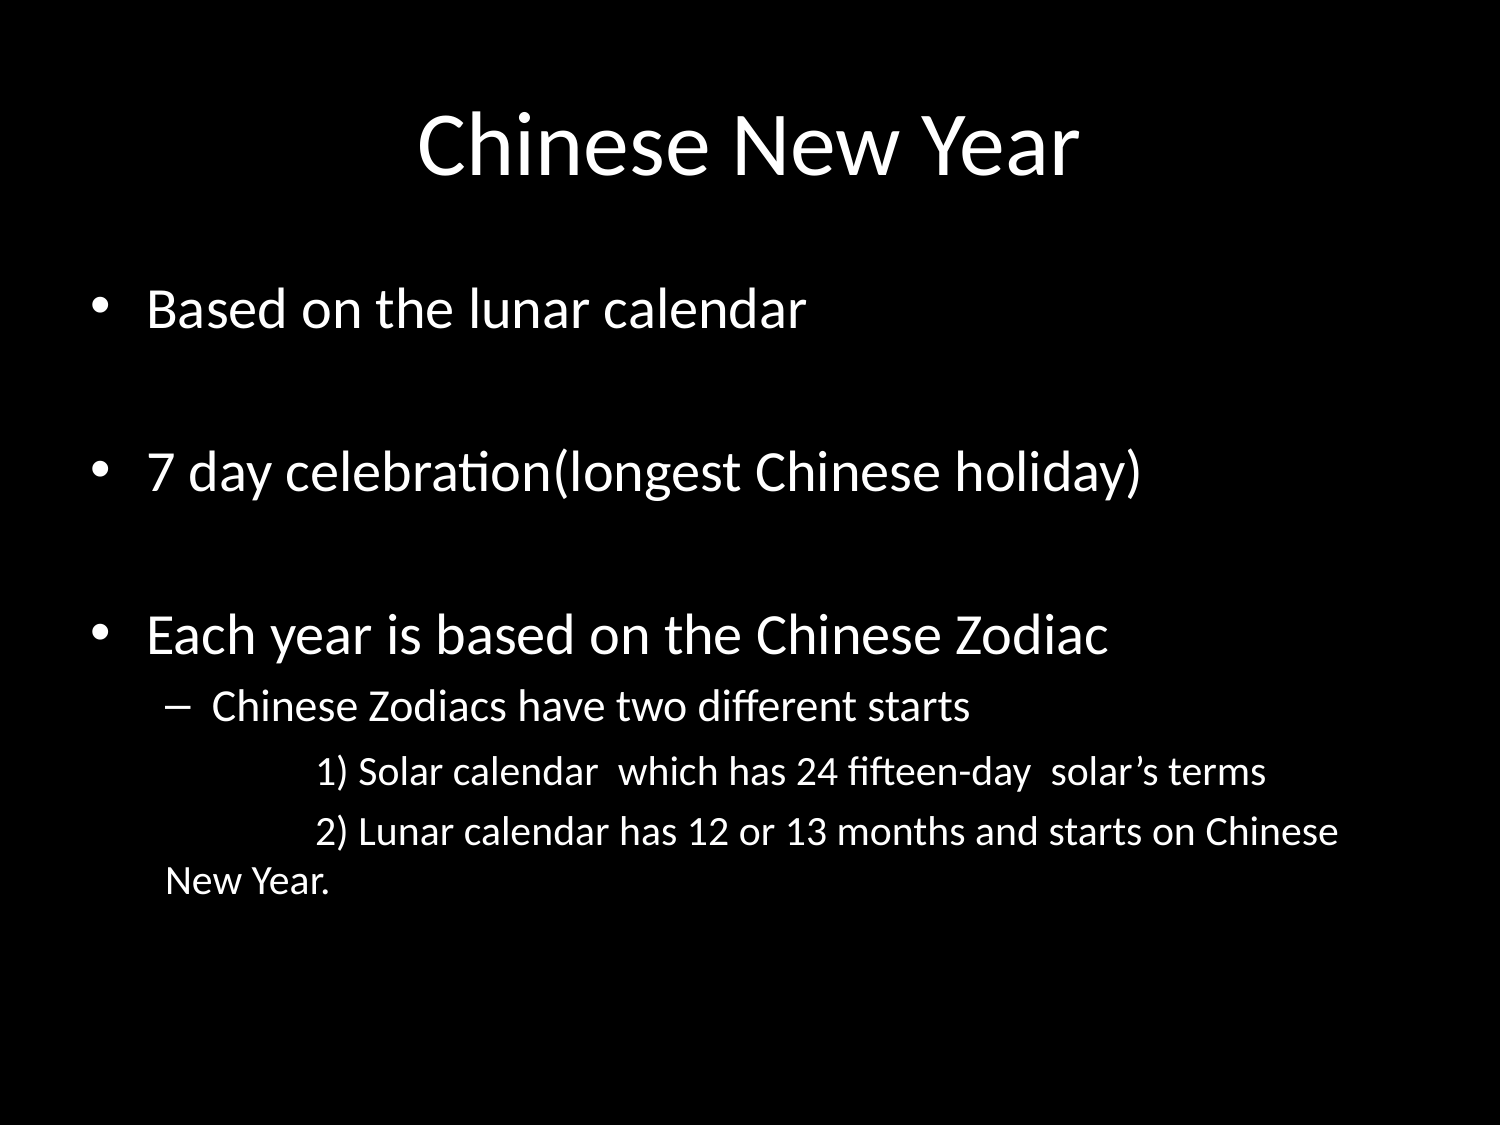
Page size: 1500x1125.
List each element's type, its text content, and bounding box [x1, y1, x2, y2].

list Based on the lunar calendar 7 day celebration(longest Chinese holiday) Each year is based on the Chinese Zodiac Chinese Zodiacs have two different starts 1) Solar calendar which has 24 fifteen-day solar’s terms 2) Lunar calendar has 12 or 13 months and starts on Chinese New Year. [75, 262, 1425, 1005]
title Chinese New Year [75, 45, 1425, 233]
